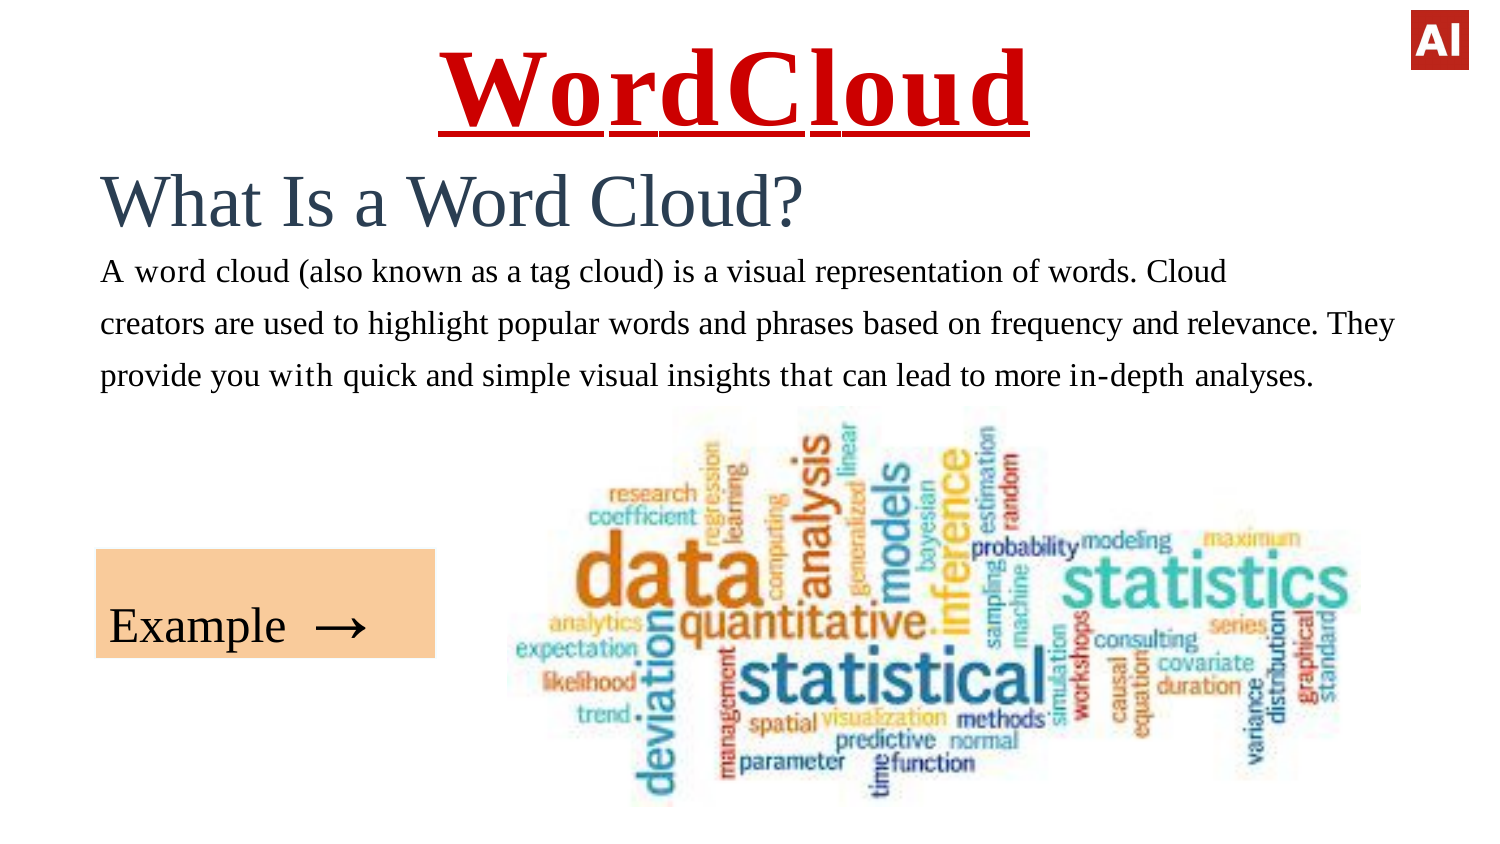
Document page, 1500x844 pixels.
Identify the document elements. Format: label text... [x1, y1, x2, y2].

picture [507, 405, 1361, 807]
picture [1411, 10, 1469, 70]
text_box What Is a Word Cloud? A word cloud (also known as a tag cloud) is a visual representation of words. Cloud creators are used to highlight popular words and phrases based on frequency and relevance. They provide you with quick and simple visual insights that can lead to more in-depth analyses. [98, 130, 1401, 394]
title WordCloud [436, 12, 1065, 130]
text_box Example → [94, 547, 436, 659]
